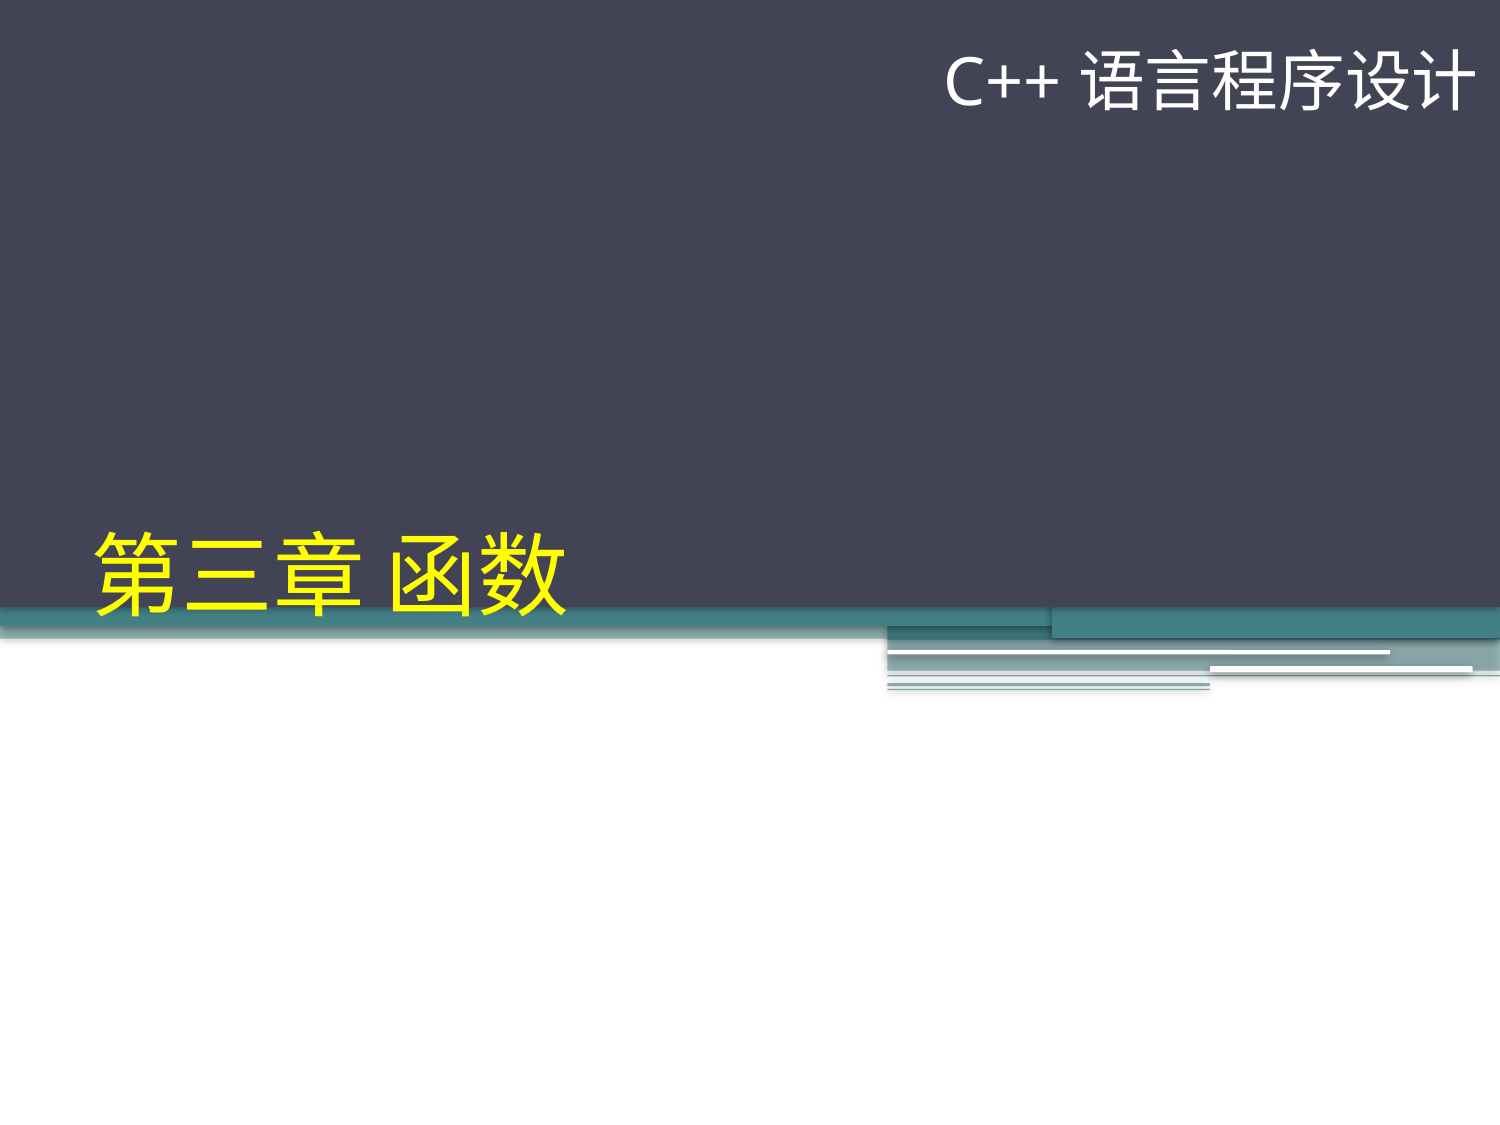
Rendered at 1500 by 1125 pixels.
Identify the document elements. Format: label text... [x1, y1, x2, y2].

title 第三章 函数 [75, 394, 1463, 636]
